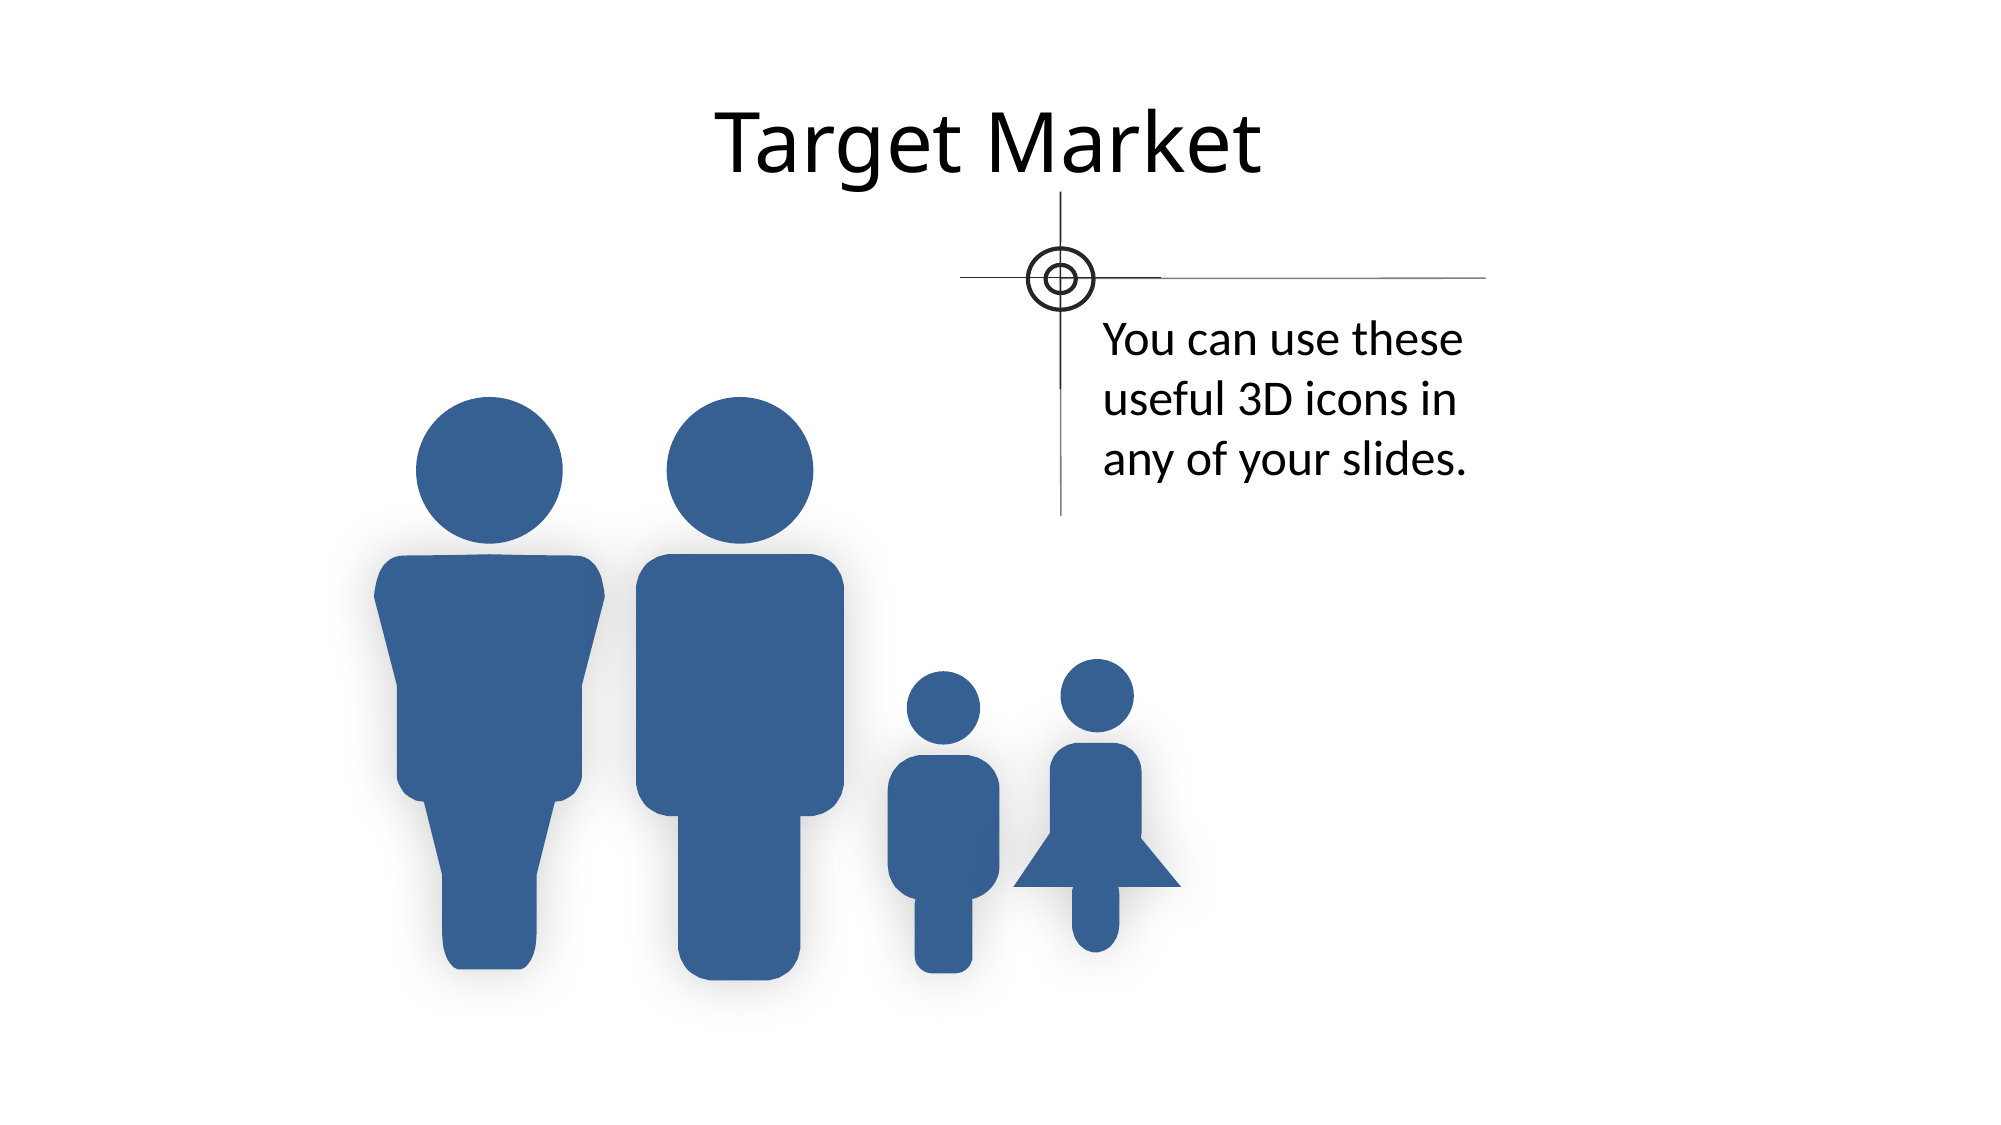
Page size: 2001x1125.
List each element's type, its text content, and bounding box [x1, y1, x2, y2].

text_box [887, 670, 1000, 974]
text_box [1013, 658, 1182, 953]
title Target Market [99, 45, 1900, 233]
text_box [635, 396, 845, 981]
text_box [373, 396, 605, 970]
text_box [960, 191, 1539, 517]
